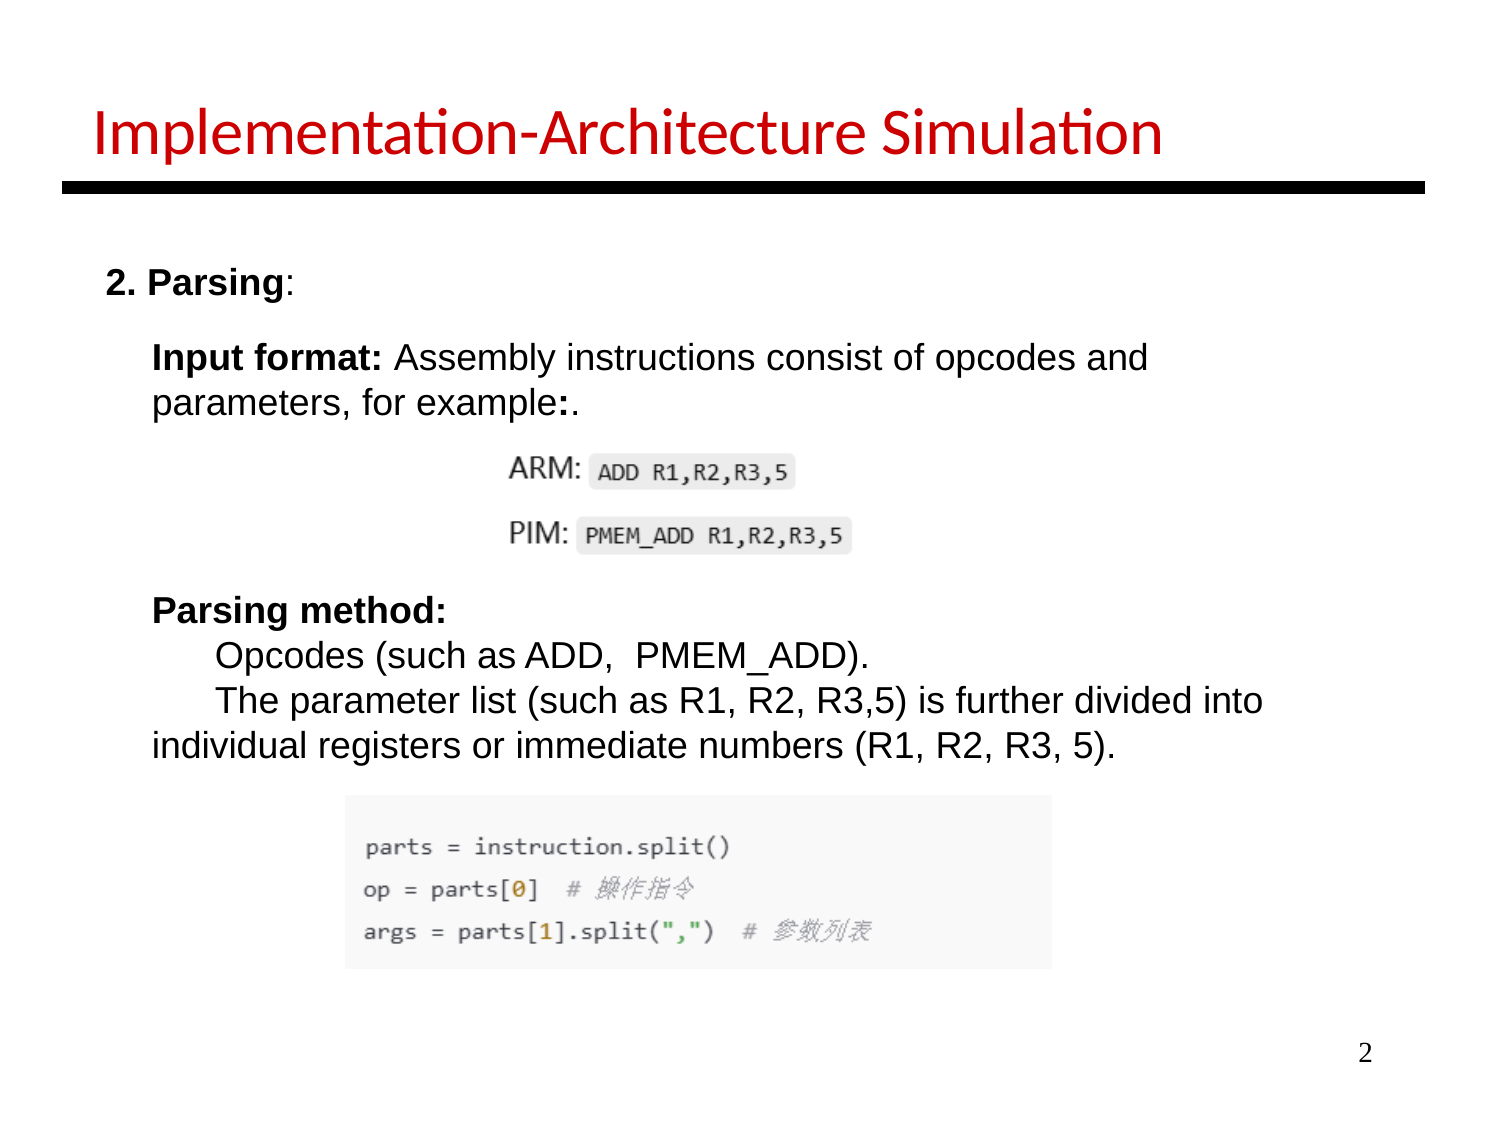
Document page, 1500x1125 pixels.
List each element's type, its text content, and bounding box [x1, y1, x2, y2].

text_box 2. Parsing: [90, 250, 1141, 311]
text_box Input format: Assembly instructions consist of opcodes and parameters, for example:. [137, 325, 1261, 476]
text_box Implementation-Architecture Simulation [90, 82, 1261, 170]
picture [345, 795, 1052, 969]
text_box 2 [1356, 1039, 1375, 1071]
text_box Parsing method: Opcodes (such as ADD, PMEM_ADD). The parameter list (such as R1, R2, R3,5) is further divided into individual registers or immediate numbers (R1, R2, R3, 5). [137, 578, 1437, 819]
picture [495, 444, 857, 558]
